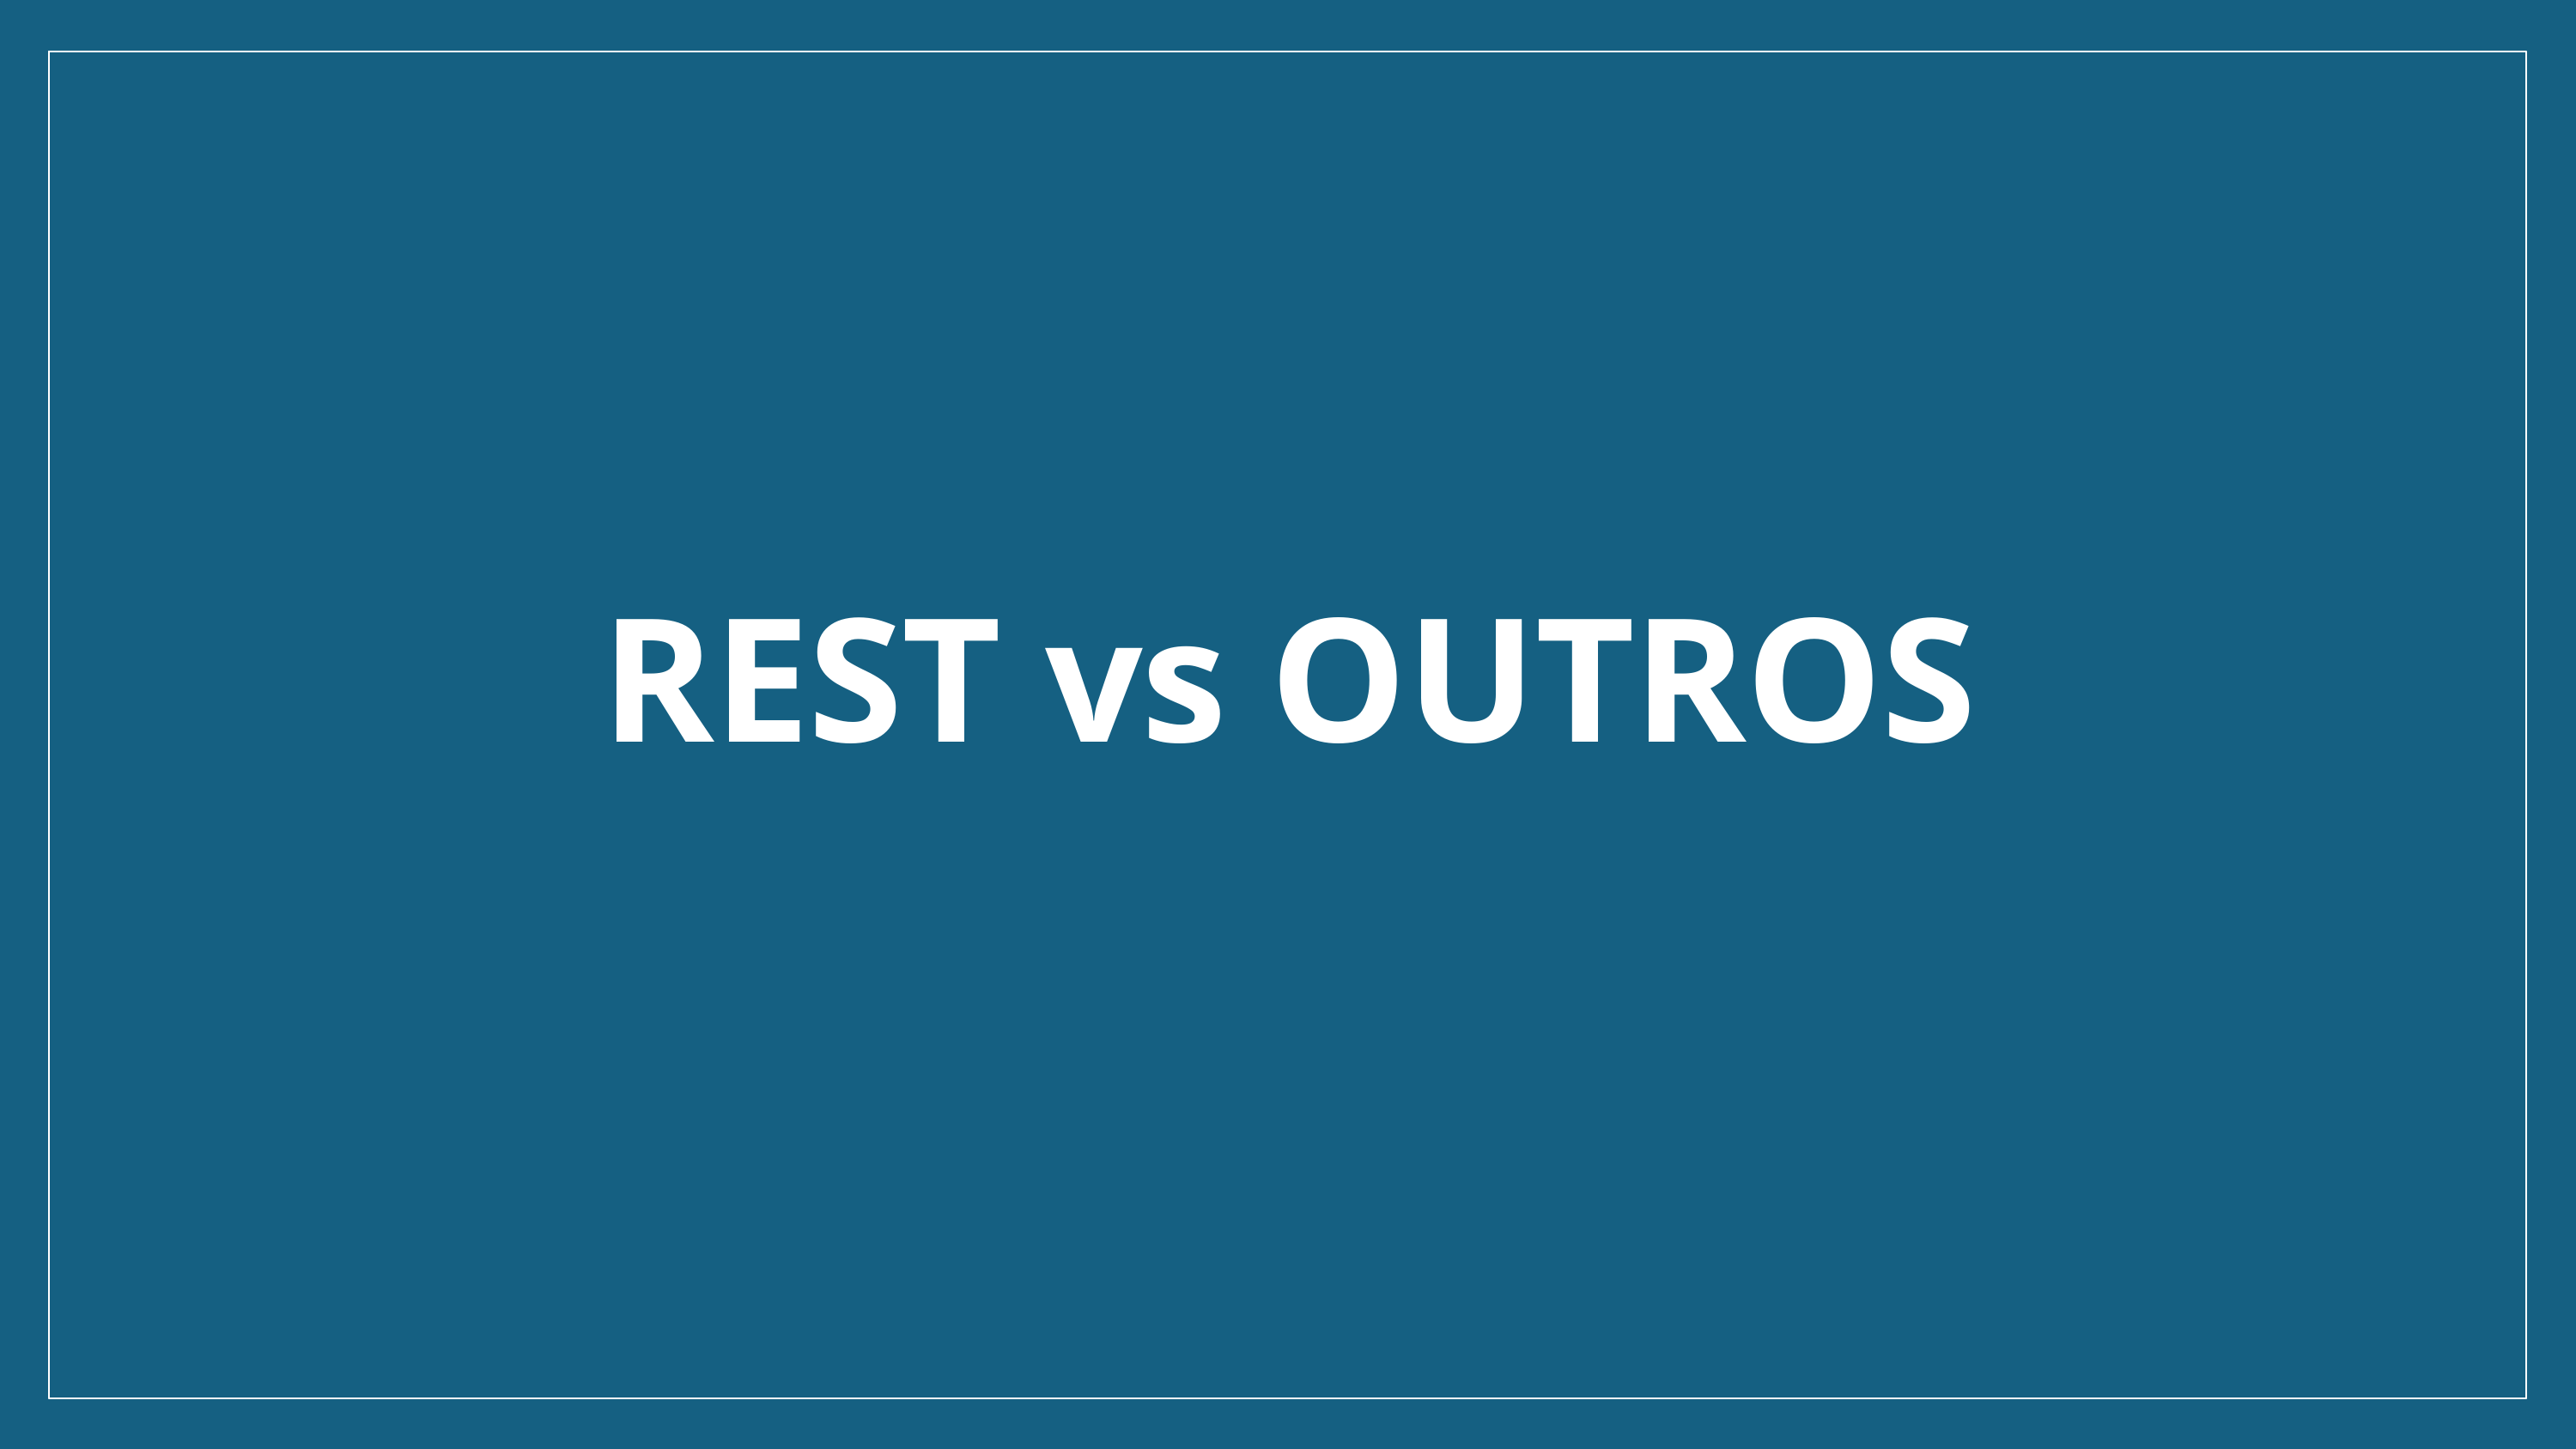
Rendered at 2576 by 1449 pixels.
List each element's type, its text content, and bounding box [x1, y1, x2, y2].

text_box [47, 50, 2527, 1400]
text_box REST vs Outros [375, 134, 2201, 784]
